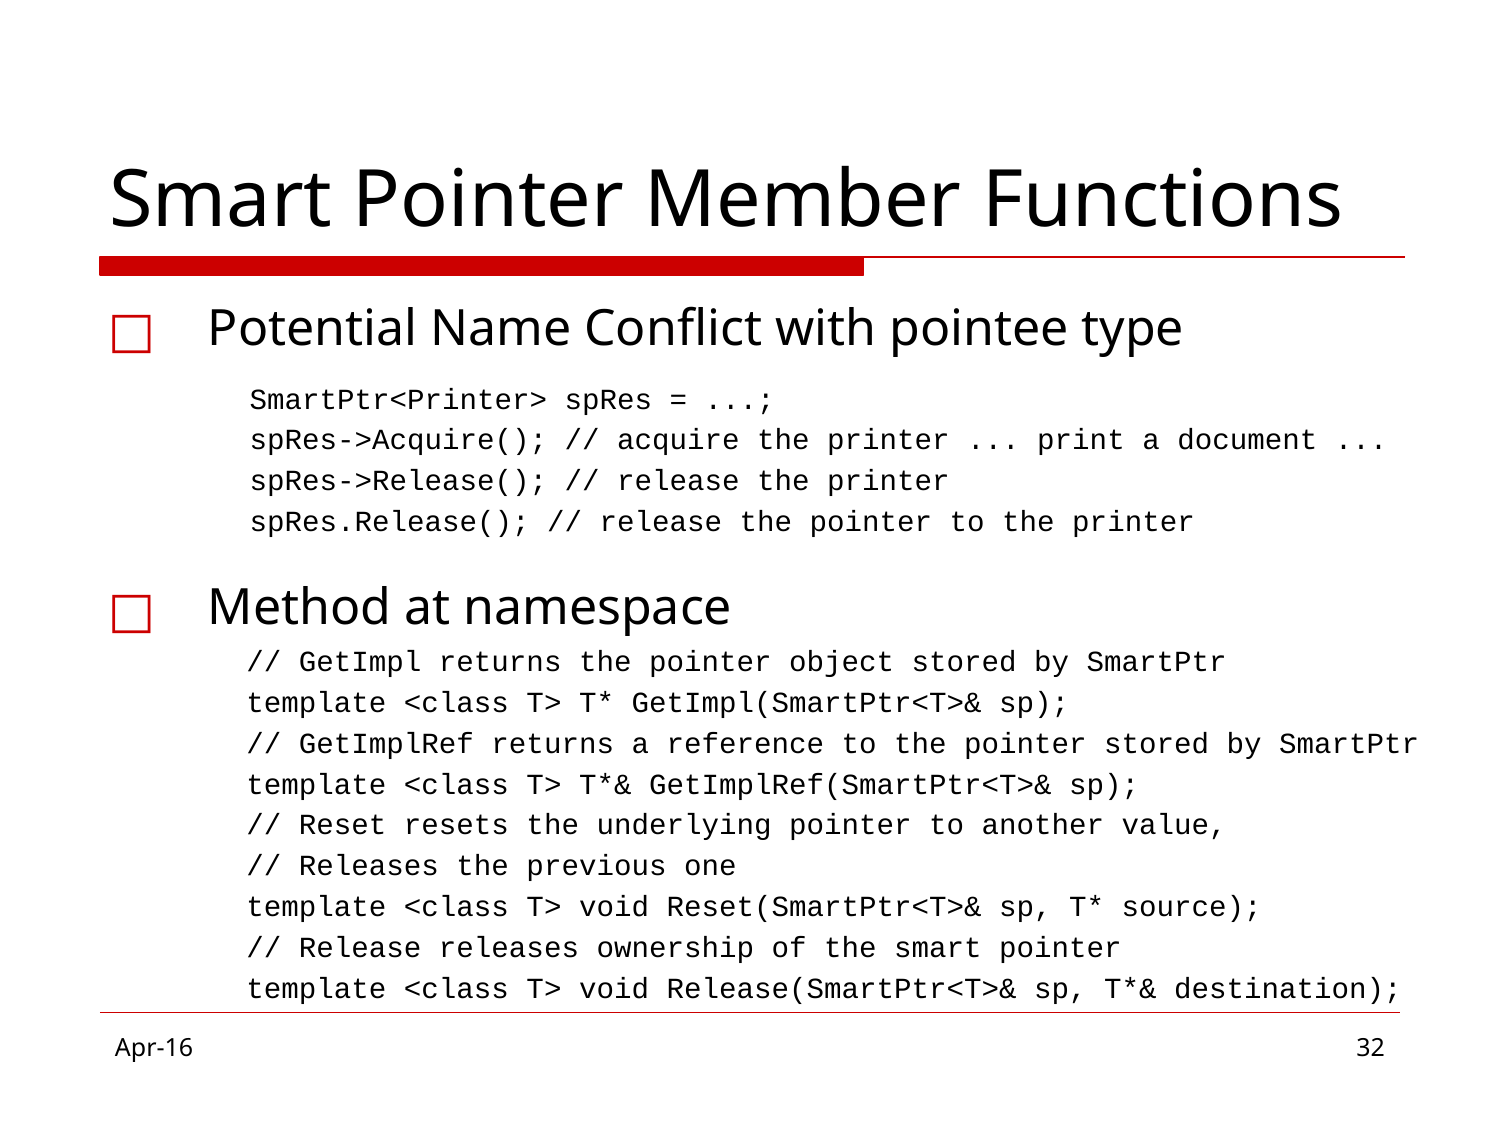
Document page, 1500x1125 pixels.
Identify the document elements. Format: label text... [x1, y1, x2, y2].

text_box // GetImpl returns the pointer object stored by SmartPtr template <class T> T* GetImpl(SmartPtr<T>& sp); // GetImplRef returns a reference to the pointer stored by SmartPtr template <class T> T*& GetImplRef(SmartPtr<T>& sp); // Reset resets the underlying pointer to another value, // Releases the previous one template <class T> void Reset(SmartPtr<T>& sp, T* source); // Release releases ownership of the smart pointer template <class T> void Release(SmartPtr<T>& sp, T*& destination); [231, 635, 1470, 1012]
text_box SmartPtr<Printer> spRes = ...; spRes->Acquire(); // acquire the printer ... print a document ... spRes->Release(); // release the printer spRes.Release(); // release the pointer to the printer [234, 372, 1405, 545]
list Potential Name Conflict with pointee type Method at namespace [92, 287, 1406, 988]
text_box ‹#› [1087, 1024, 1400, 1103]
title Smart Pointer Member Functions [94, 50, 1407, 250]
text_box Apr-16 [99, 1024, 400, 1103]
